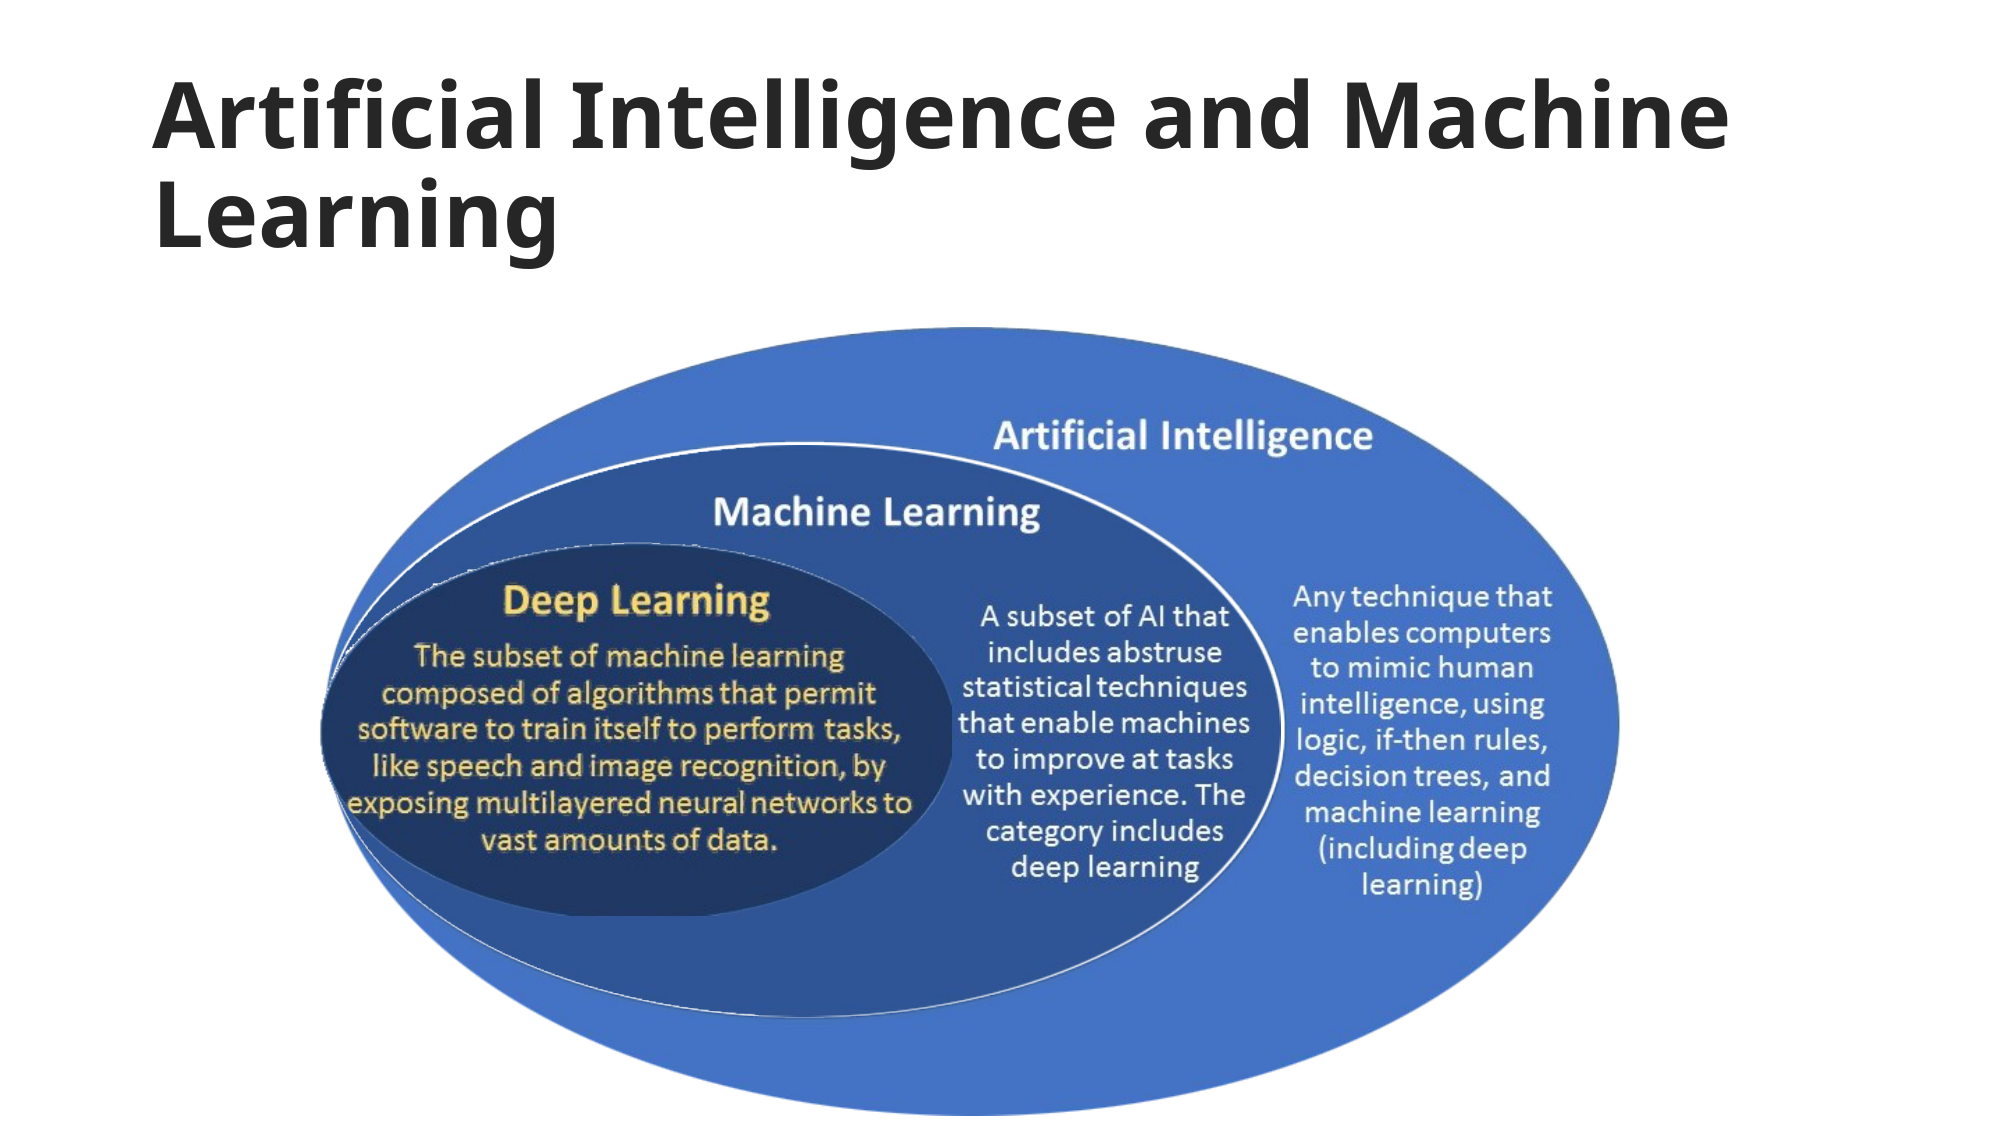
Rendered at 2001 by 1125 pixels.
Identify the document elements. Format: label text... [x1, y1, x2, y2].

picture [316, 327, 1621, 1116]
title Artificial Intelligence and Machine Learning [137, 59, 1863, 278]
